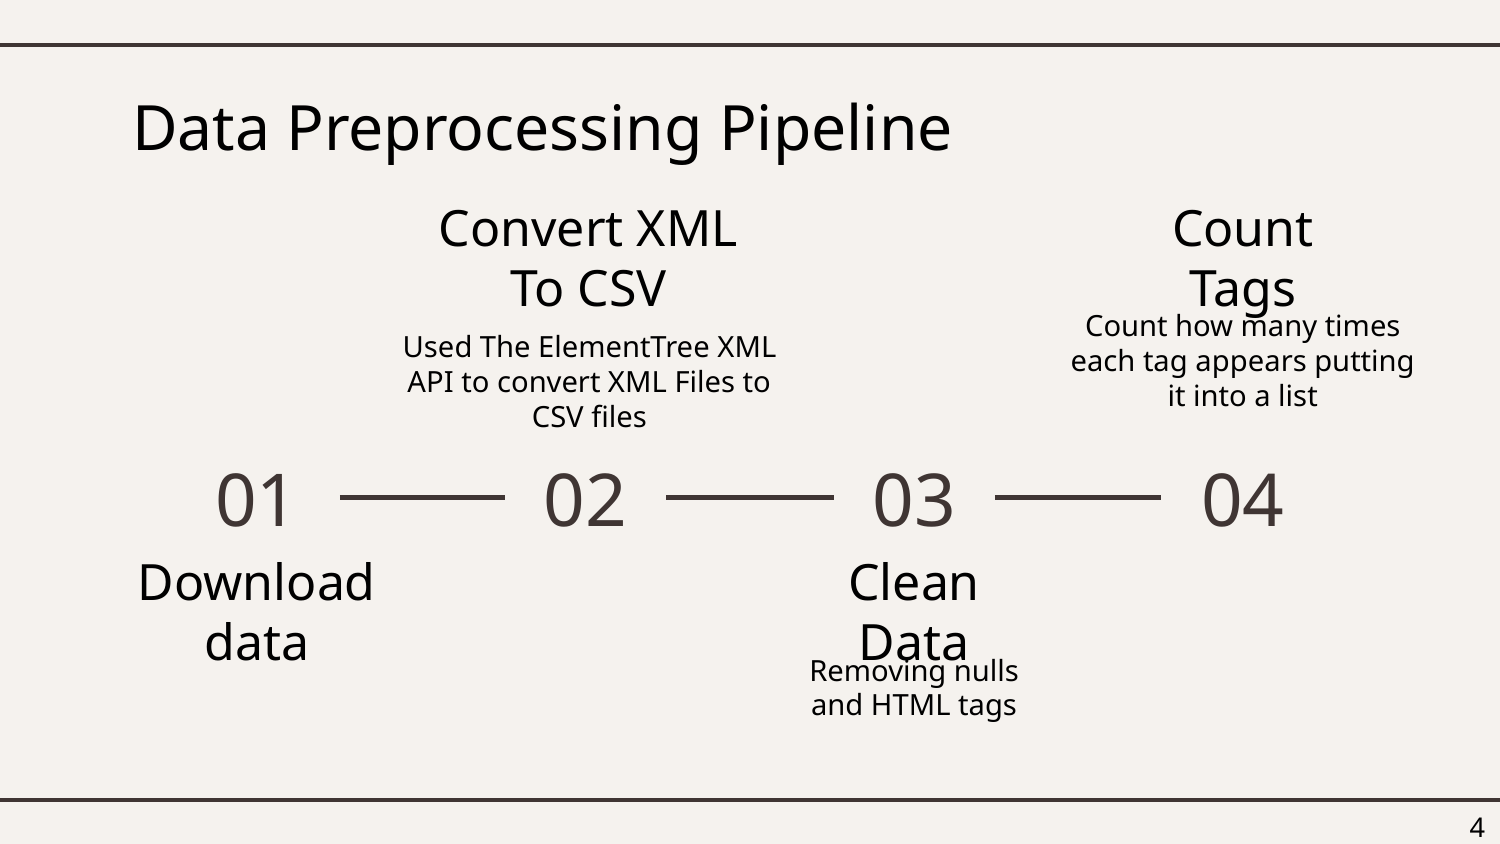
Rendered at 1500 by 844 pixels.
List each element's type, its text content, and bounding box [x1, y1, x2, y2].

text_box Count Tags [1101, 226, 1385, 286]
slide_number ‹#› [1410, 794, 1500, 844]
text_box Download data [115, 580, 399, 640]
text_box Used The ElementTree XML API to convert XML Files to CSV files [373, 313, 805, 441]
title Data Preprocessing Pipeline [116, 72, 1383, 167]
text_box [173, 442, 1325, 553]
text_box Count how many times each tag appears putting it into a list [1053, 292, 1433, 413]
text_box Convert XML To CSV [415, 209, 762, 303]
text_box Clean Data [772, 580, 1056, 636]
text_box Removing nulls and HTML tags [772, 636, 1056, 731]
